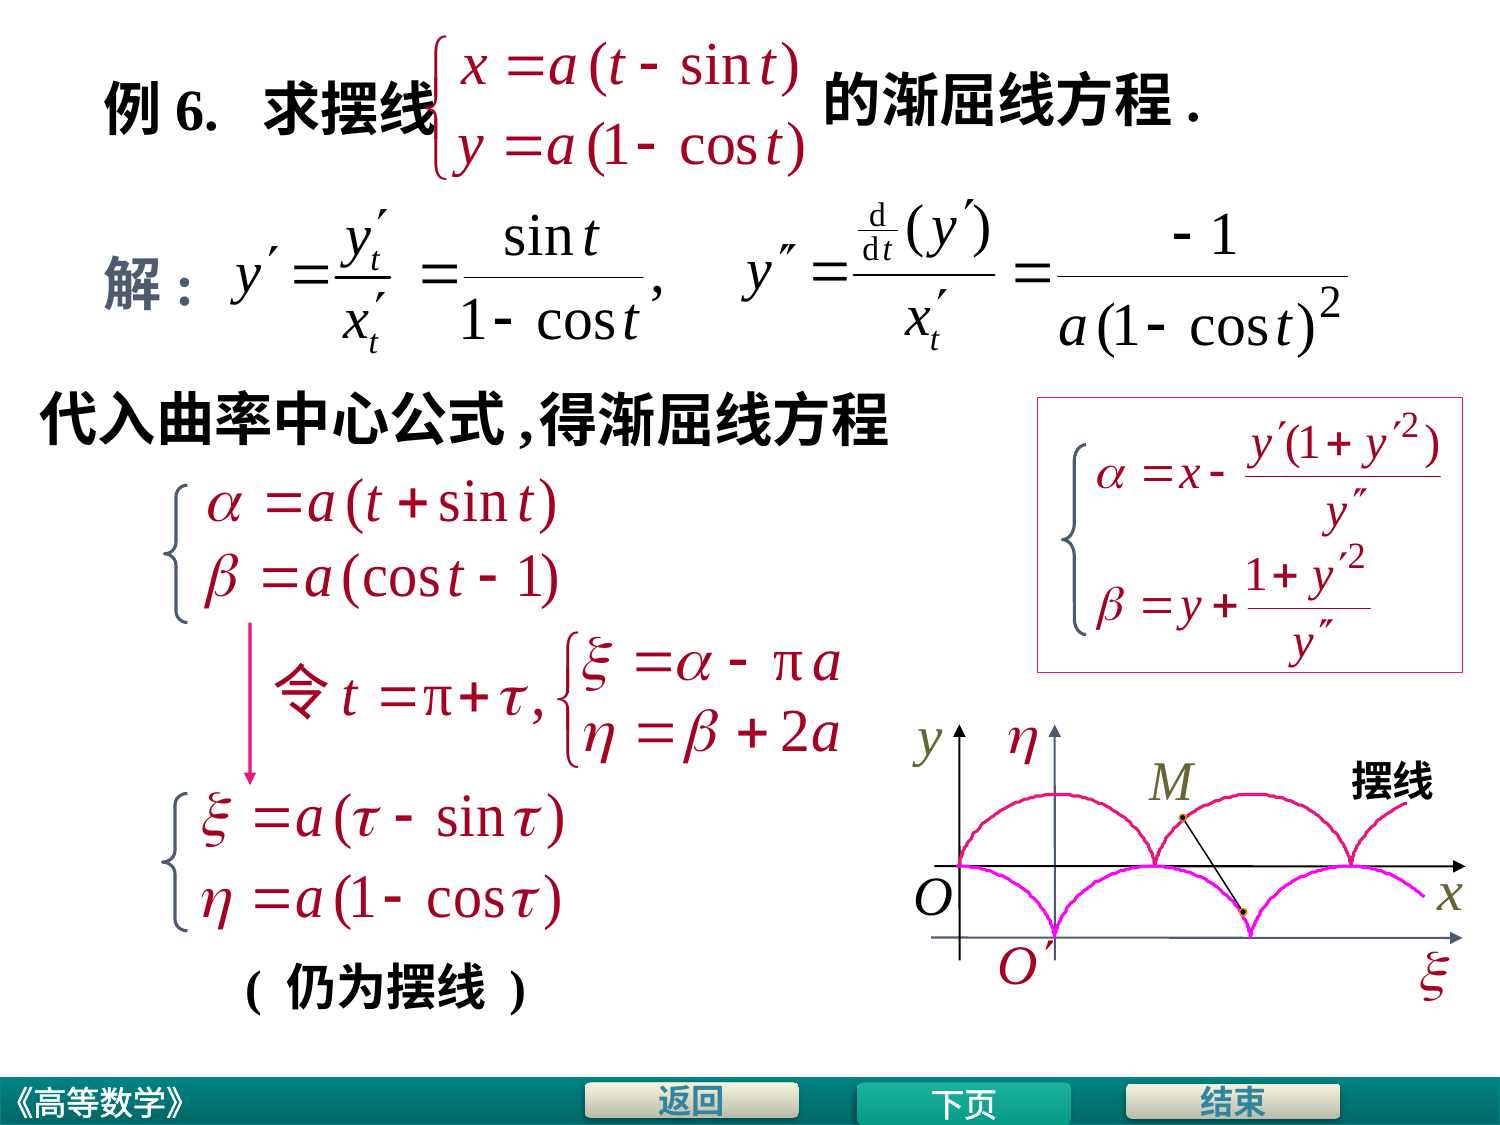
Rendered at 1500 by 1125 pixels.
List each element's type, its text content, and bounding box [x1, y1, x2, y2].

text_box ( 仍为摆线 ) [230, 947, 543, 1023]
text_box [1145, 757, 1247, 916]
text_box [162, 793, 188, 931]
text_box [1037, 397, 1463, 673]
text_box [908, 724, 1466, 961]
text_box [199, 868, 567, 936]
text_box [956, 865, 1425, 938]
text_box 的渐屈线方程. [812, 55, 1211, 203]
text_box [930, 970, 1463, 1008]
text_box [737, 194, 999, 356]
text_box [197, 547, 563, 615]
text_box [958, 794, 1139, 865]
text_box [1252, 794, 1408, 864]
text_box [412, 204, 668, 345]
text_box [418, 30, 809, 186]
text_box 得渐屈线方程 [524, 375, 913, 460]
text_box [206, 472, 561, 540]
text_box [549, 626, 846, 773]
text_box 下页 [856, 1082, 1072, 1125]
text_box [226, 205, 394, 359]
text_box 代入曲率中心公式, [24, 375, 524, 460]
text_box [269, 659, 543, 734]
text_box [199, 787, 567, 855]
title 例6. 求摆线 [88, 64, 412, 153]
text_box [243, 623, 257, 785]
text_box 解: [88, 239, 220, 325]
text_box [1006, 202, 1353, 364]
text_box [164, 485, 188, 623]
